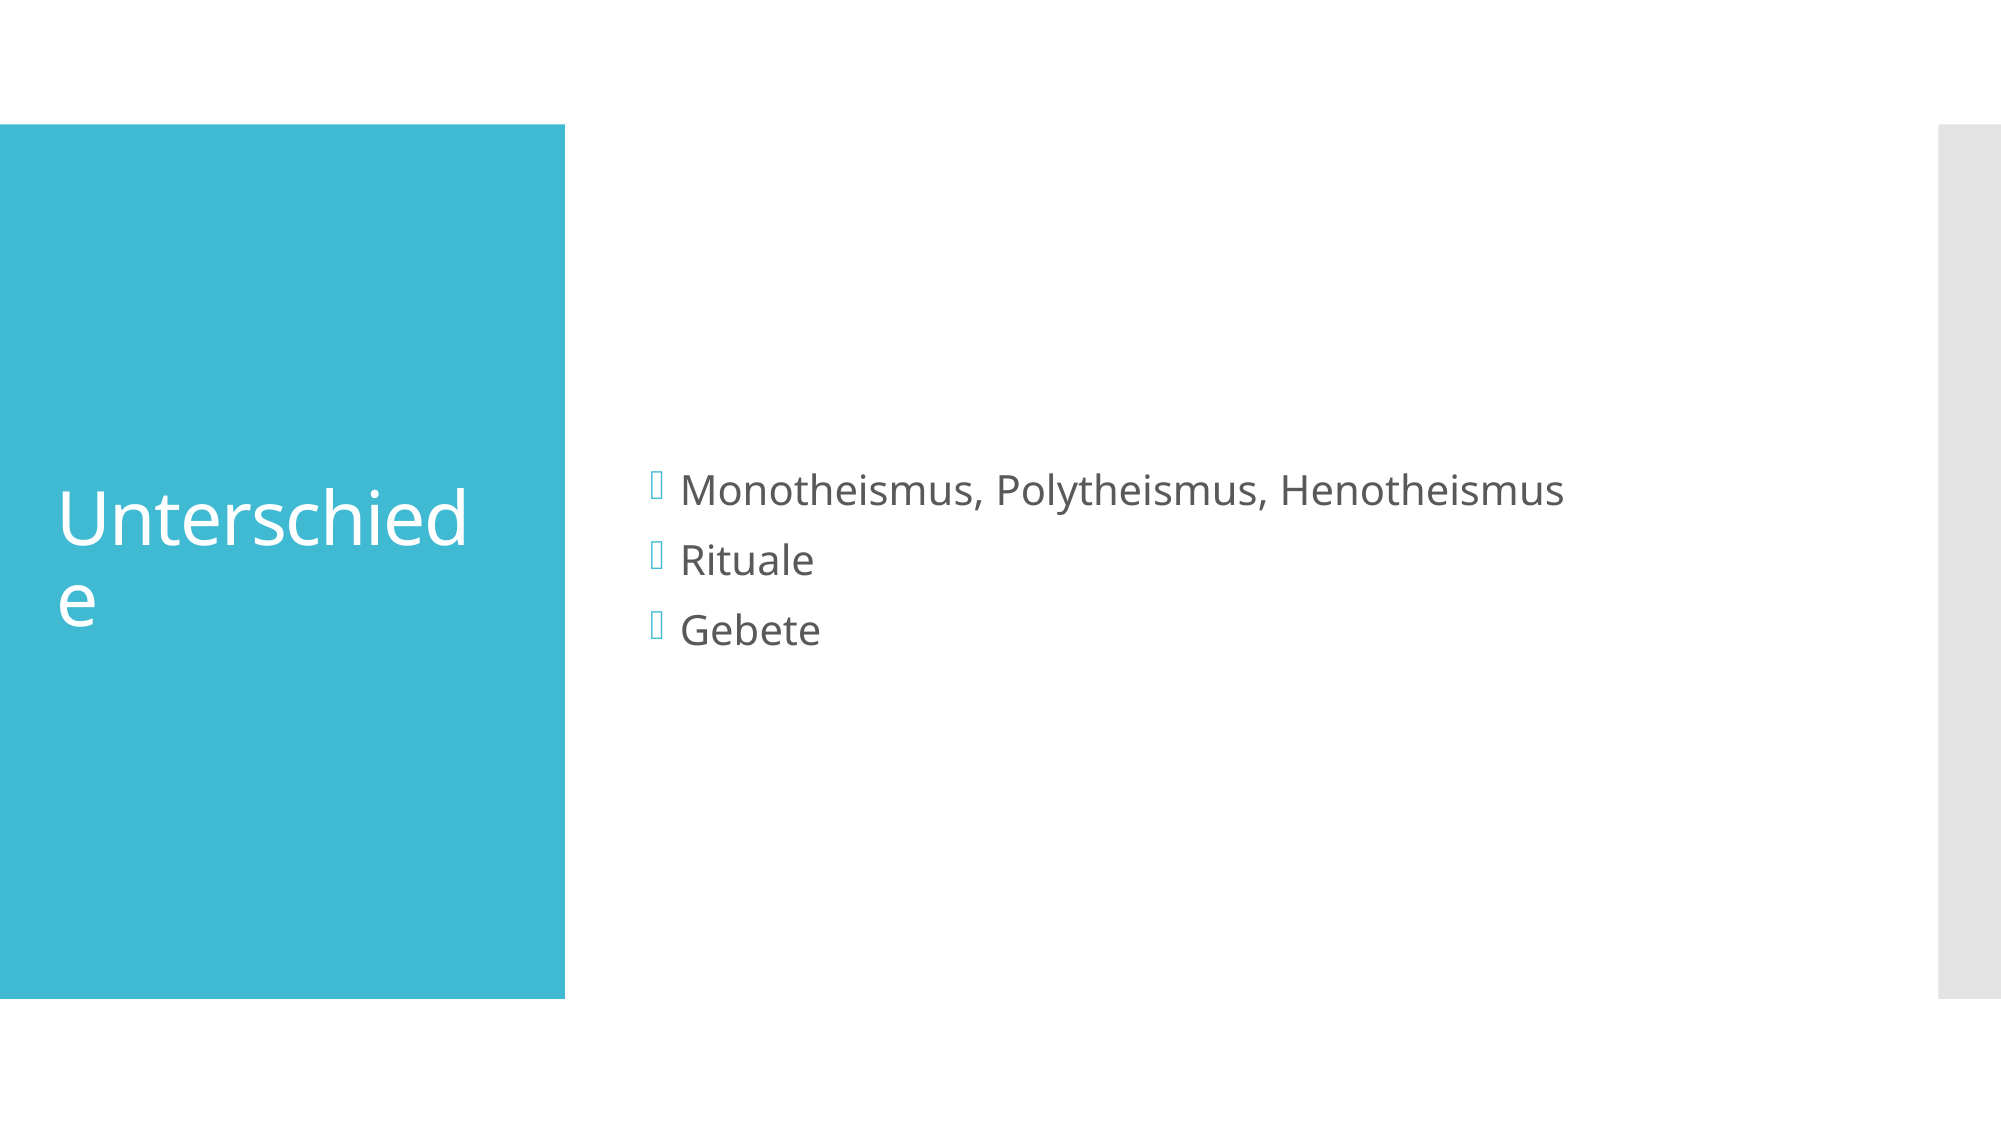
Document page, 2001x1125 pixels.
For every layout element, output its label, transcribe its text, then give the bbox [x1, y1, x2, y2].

title Unterschiede [41, 184, 525, 940]
list Monotheismus, Polytheismus, Henotheismus Rituale Gebete [634, 141, 1835, 982]
